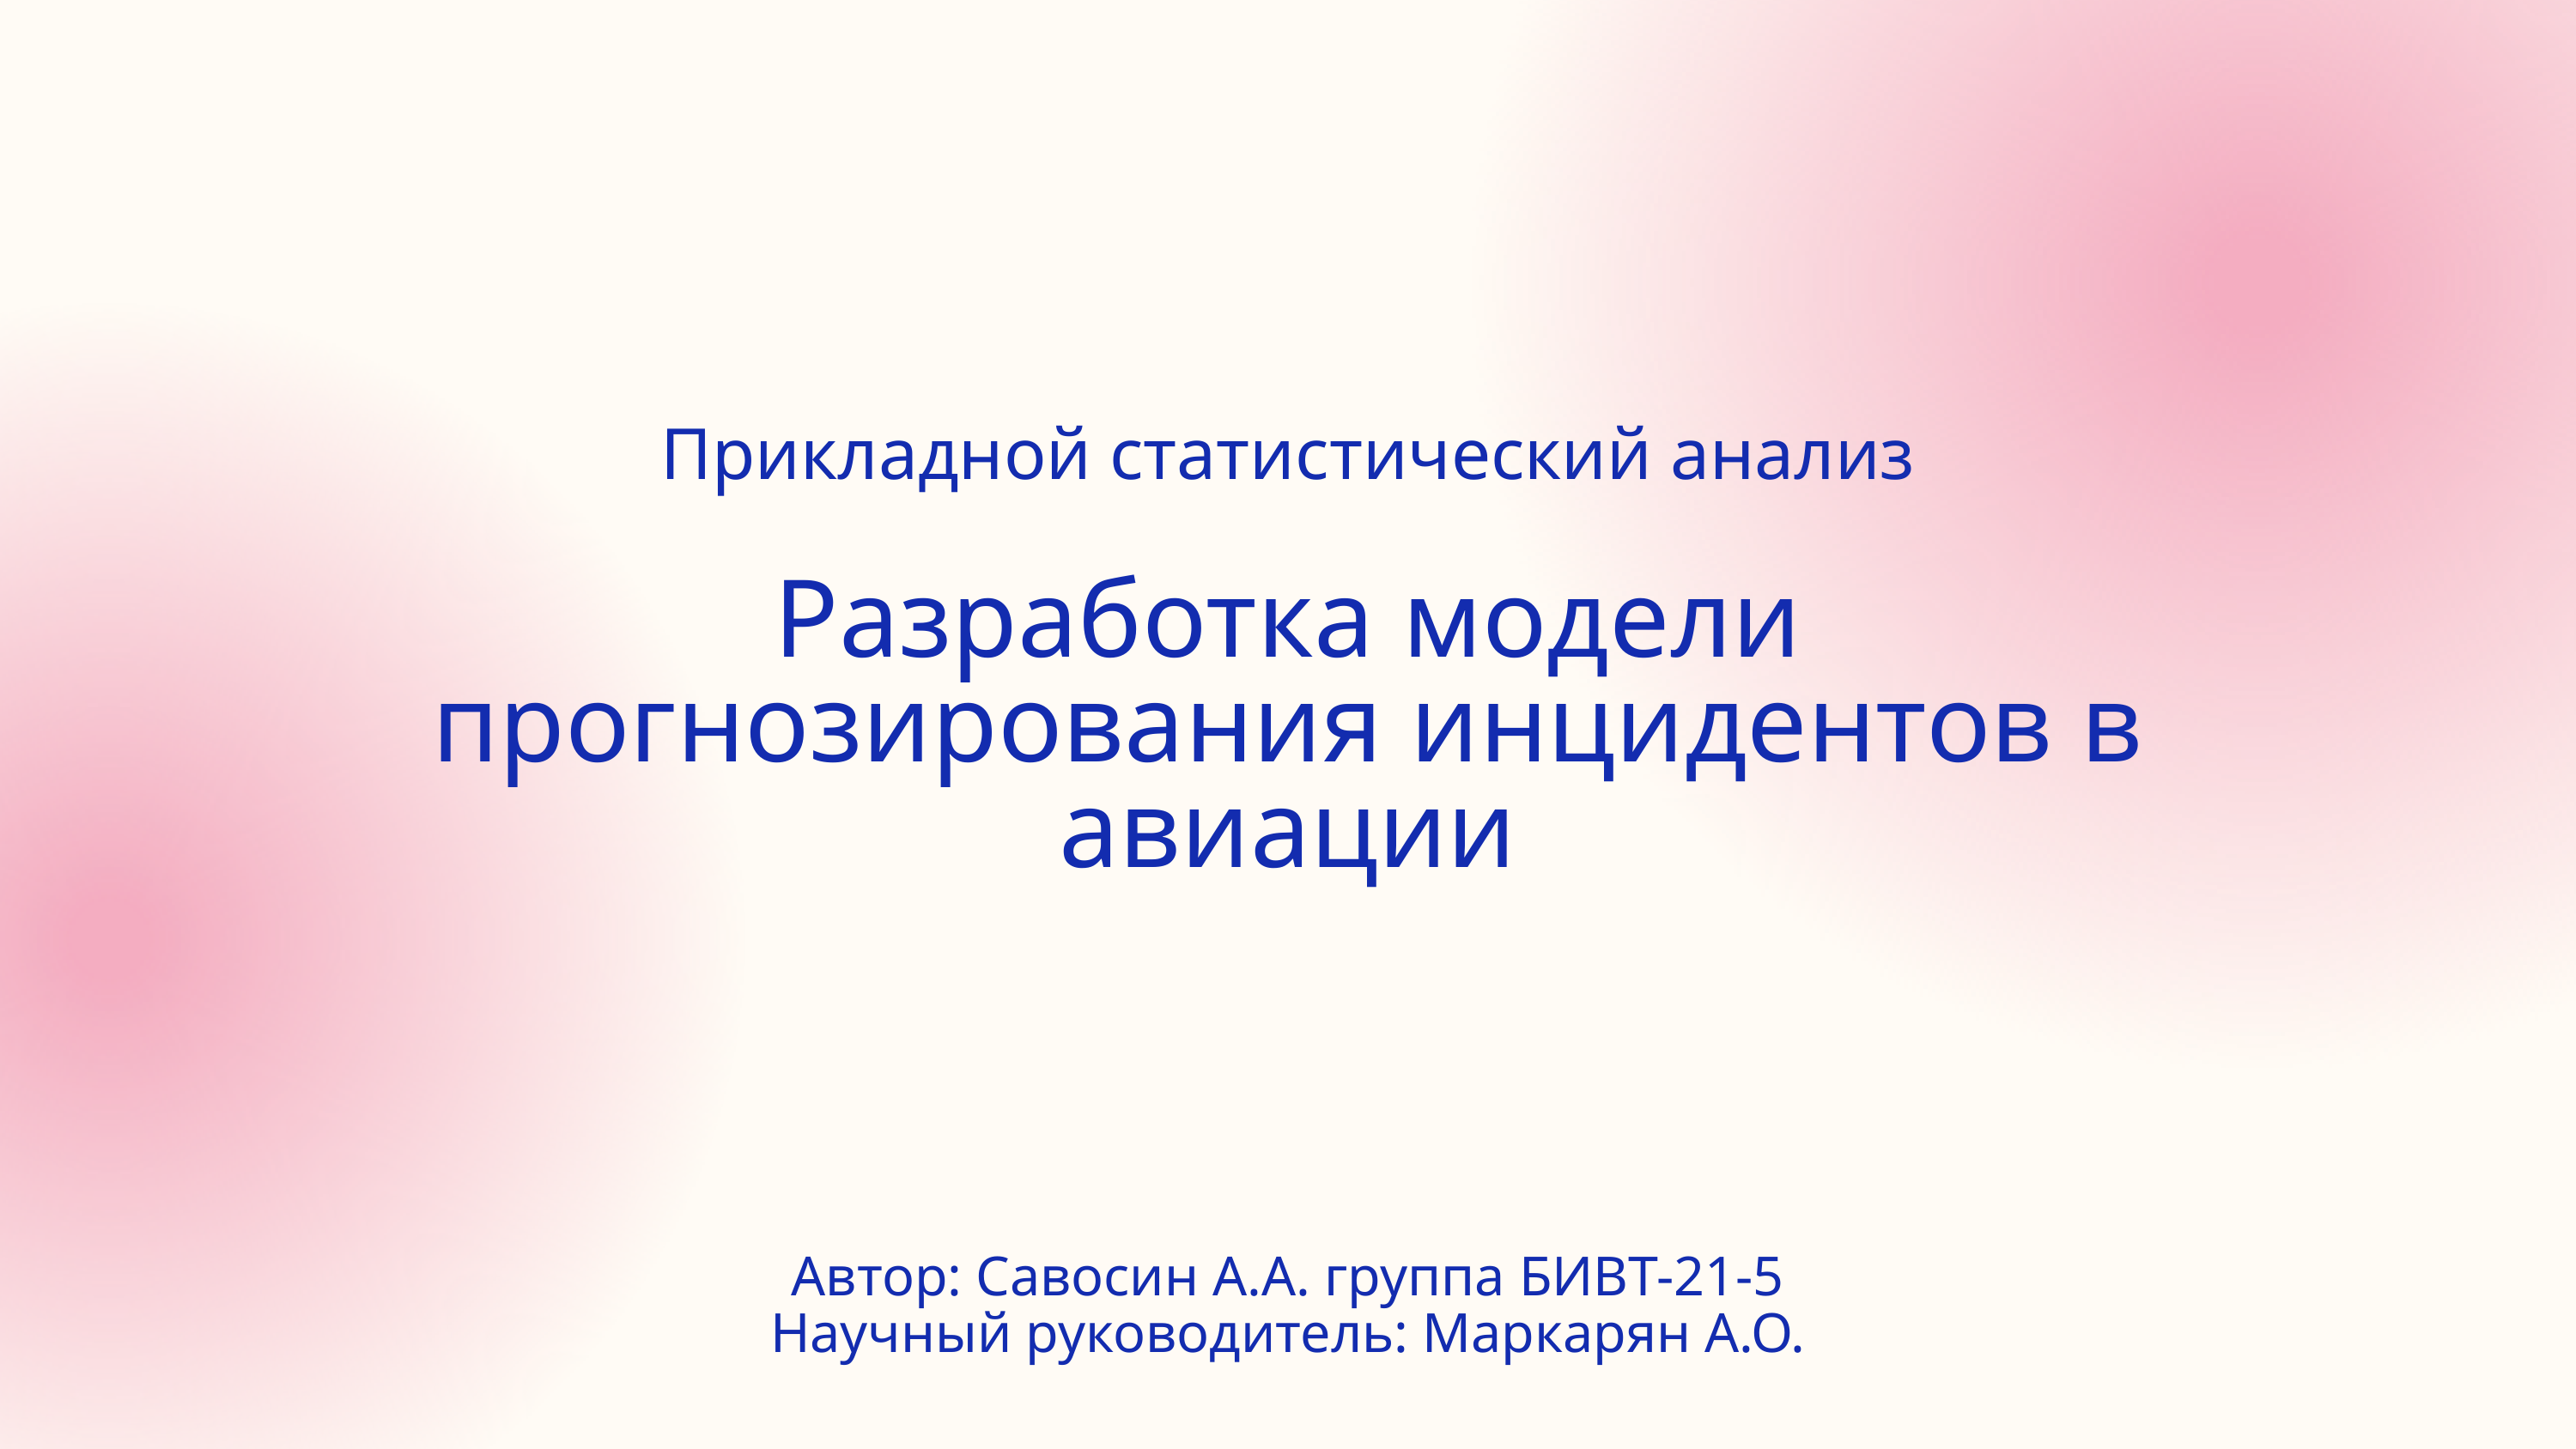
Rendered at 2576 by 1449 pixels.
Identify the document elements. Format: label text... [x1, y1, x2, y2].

text_box [0, 240, 810, 1449]
text_box Автор: Савосин А.А. группа БИВТ-21-5 Научный руководитель: Маркарян А.О. [584, 1250, 1991, 1364]
text_box Разработка модели прогнозирования инцидентов в авиации [285, 573, 2291, 888]
text_box [1393, 0, 2576, 1148]
text_box Прикладной статистический анализ [493, 413, 2083, 494]
